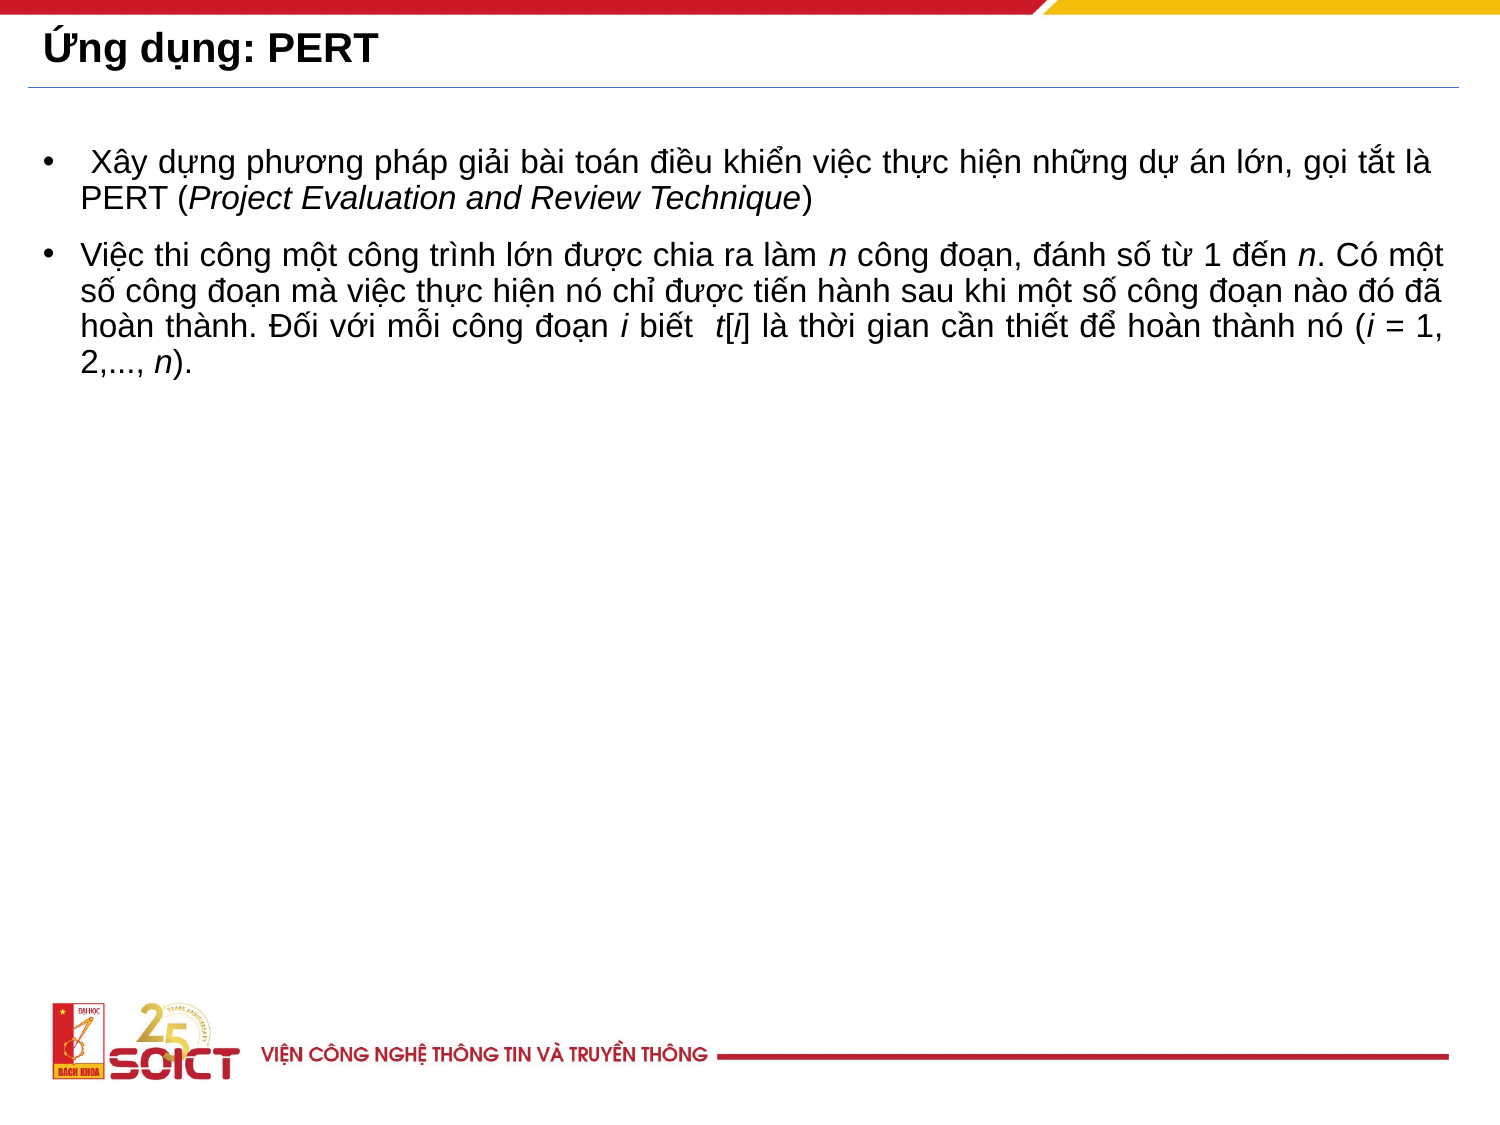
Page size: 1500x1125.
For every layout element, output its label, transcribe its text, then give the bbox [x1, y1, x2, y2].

picture [0, 0, 1500, 1125]
list Xây dựng phương pháp giải bài toán điều khiển việc thực hiện những dự án lớn, gọi tắt là PERT (Project Evaluation and Review Technique) Việc thi công một công trình lớn được chia ra làm n công đoạn, đánh số từ 1 đến n. Có một số công đoạn mà việc thực hiện nó chỉ được tiến hành sau khi một số công đoạn nào đó đã hoàn thành. Đối với mỗi công đoạn i biết t[i] là thời gian cần thiết để hoàn thành nó (i = 1, 2,..., n). [27, 137, 1459, 988]
text_box [0, 0, 552, 150]
title Ứng dụng: PERT [552, 11, 1459, 87]
